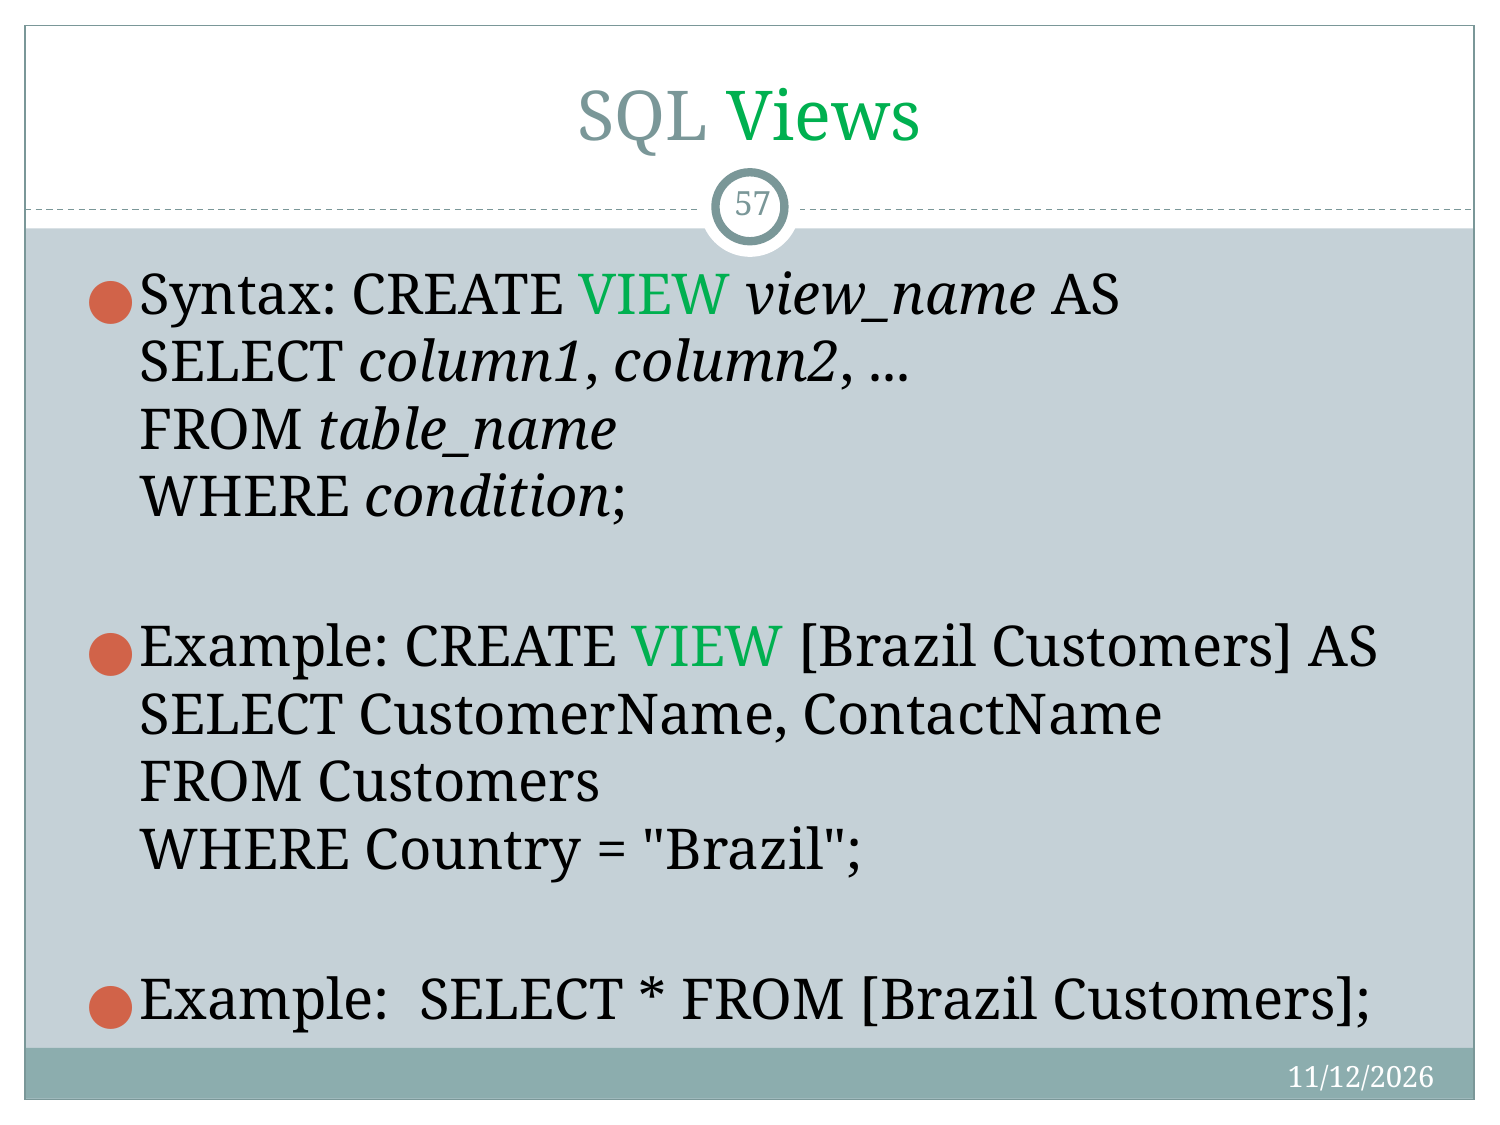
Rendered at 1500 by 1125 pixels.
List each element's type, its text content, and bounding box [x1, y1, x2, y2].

list Syntax: CREATE VIEW view_name AS SELECT column1, column2, ... FROM table_name WHERE condition; Example: CREATE VIEW [Brazil Customers] AS SELECT CustomerName, ContactName FROM Customers WHERE Country = "Brazil"; Example: SELECT * FROM [Brazil Customers]; [49, 250, 1445, 1051]
slide_number 57 [715, 168, 791, 241]
title SQL Views [49, 37, 1450, 162]
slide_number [950, 1050, 1450, 1111]
